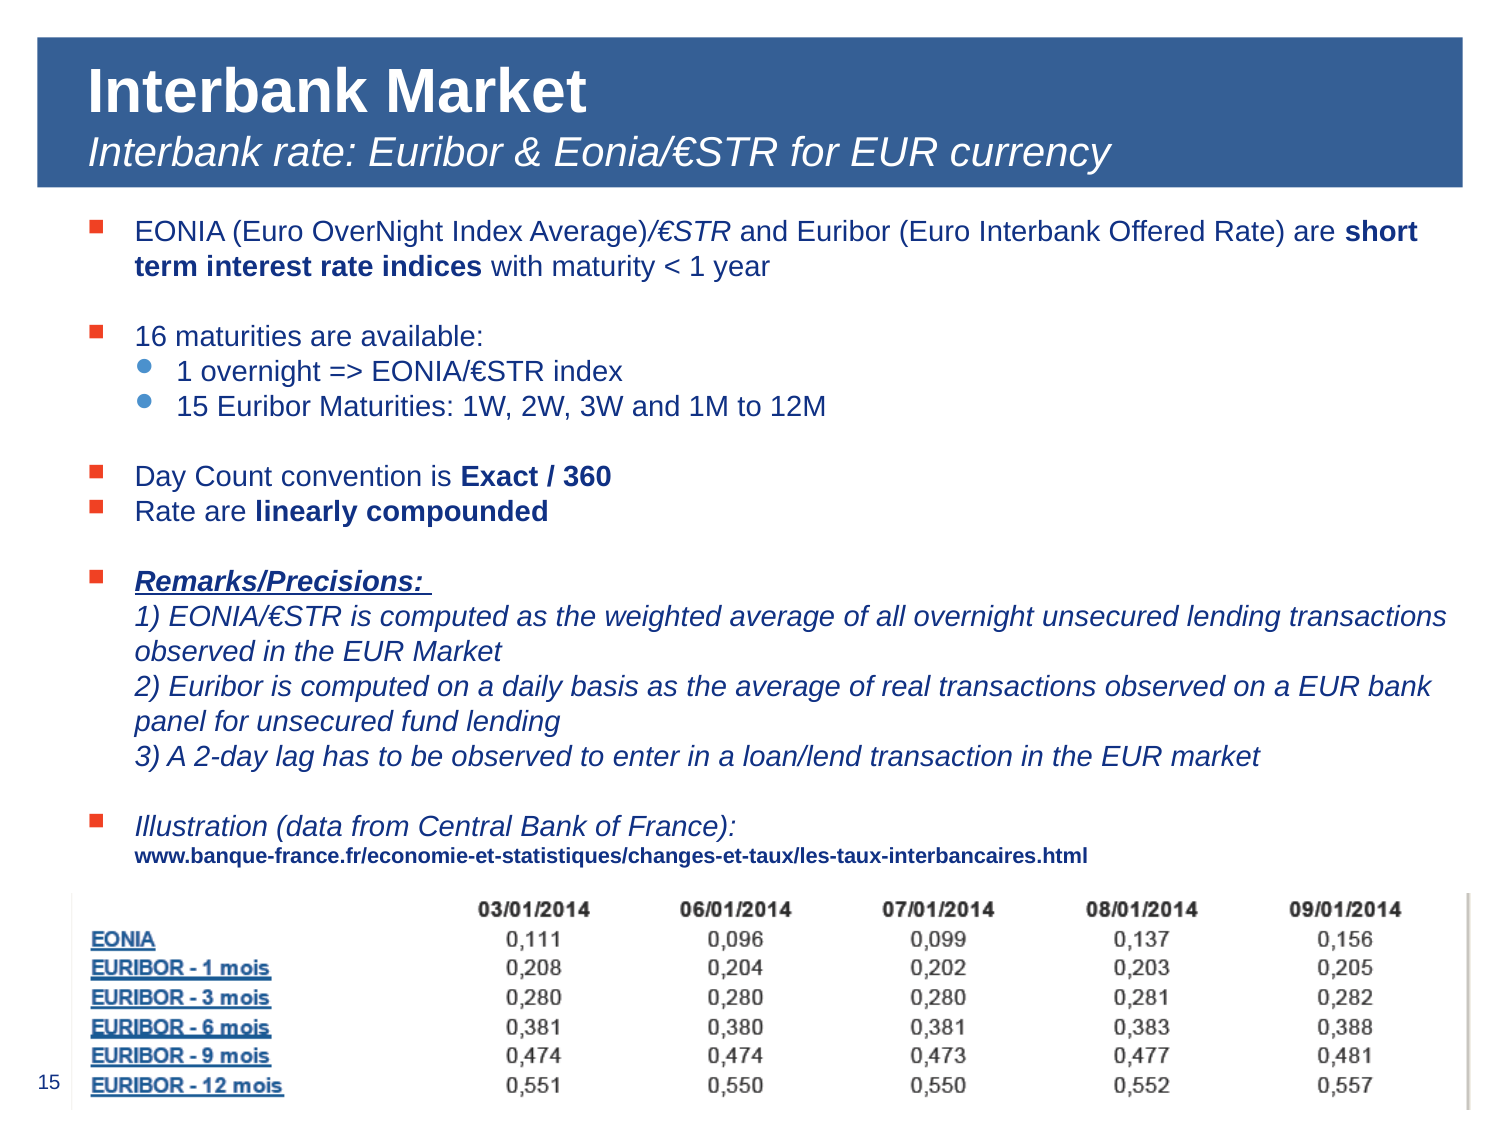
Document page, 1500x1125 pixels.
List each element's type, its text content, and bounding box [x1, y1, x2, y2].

picture [70, 892, 1471, 1110]
title Interbank Market Interbank rate: Euribor & Eonia/€STR for EUR currency [87, 37, 1225, 188]
list EONIA (Euro OverNight Index Average)/€STR and Euribor (Euro Interbank Offered Rate) are short term interest rate indices with maturity < 1 year 16 maturities are available: 1 overnight => EONIA/€STR index 15 Euribor Maturities: 1W, 2W, 3W and 1M to 12M Day Count convention is Exact / 360 Rate are linearly compounded Remarks/Precisions: 1) EONIA/€STR is computed as the weighted average of all overnight unsecured lending transactions observed in the EUR Market 2) Euribor is computed on a daily basis as the average of real transactions observed on a EUR bank panel for unsecured fund lending 3) A 2-day lag has to be observed to enter in a loan/lend transaction in the EUR market Illustration (data from Central Bank of France): www.banque-france.fr/economie-et-statistiques/changes-et-taux/les-taux-interbancaires.html [87, 212, 1463, 891]
slide_number 15 [37, 1068, 88, 1119]
